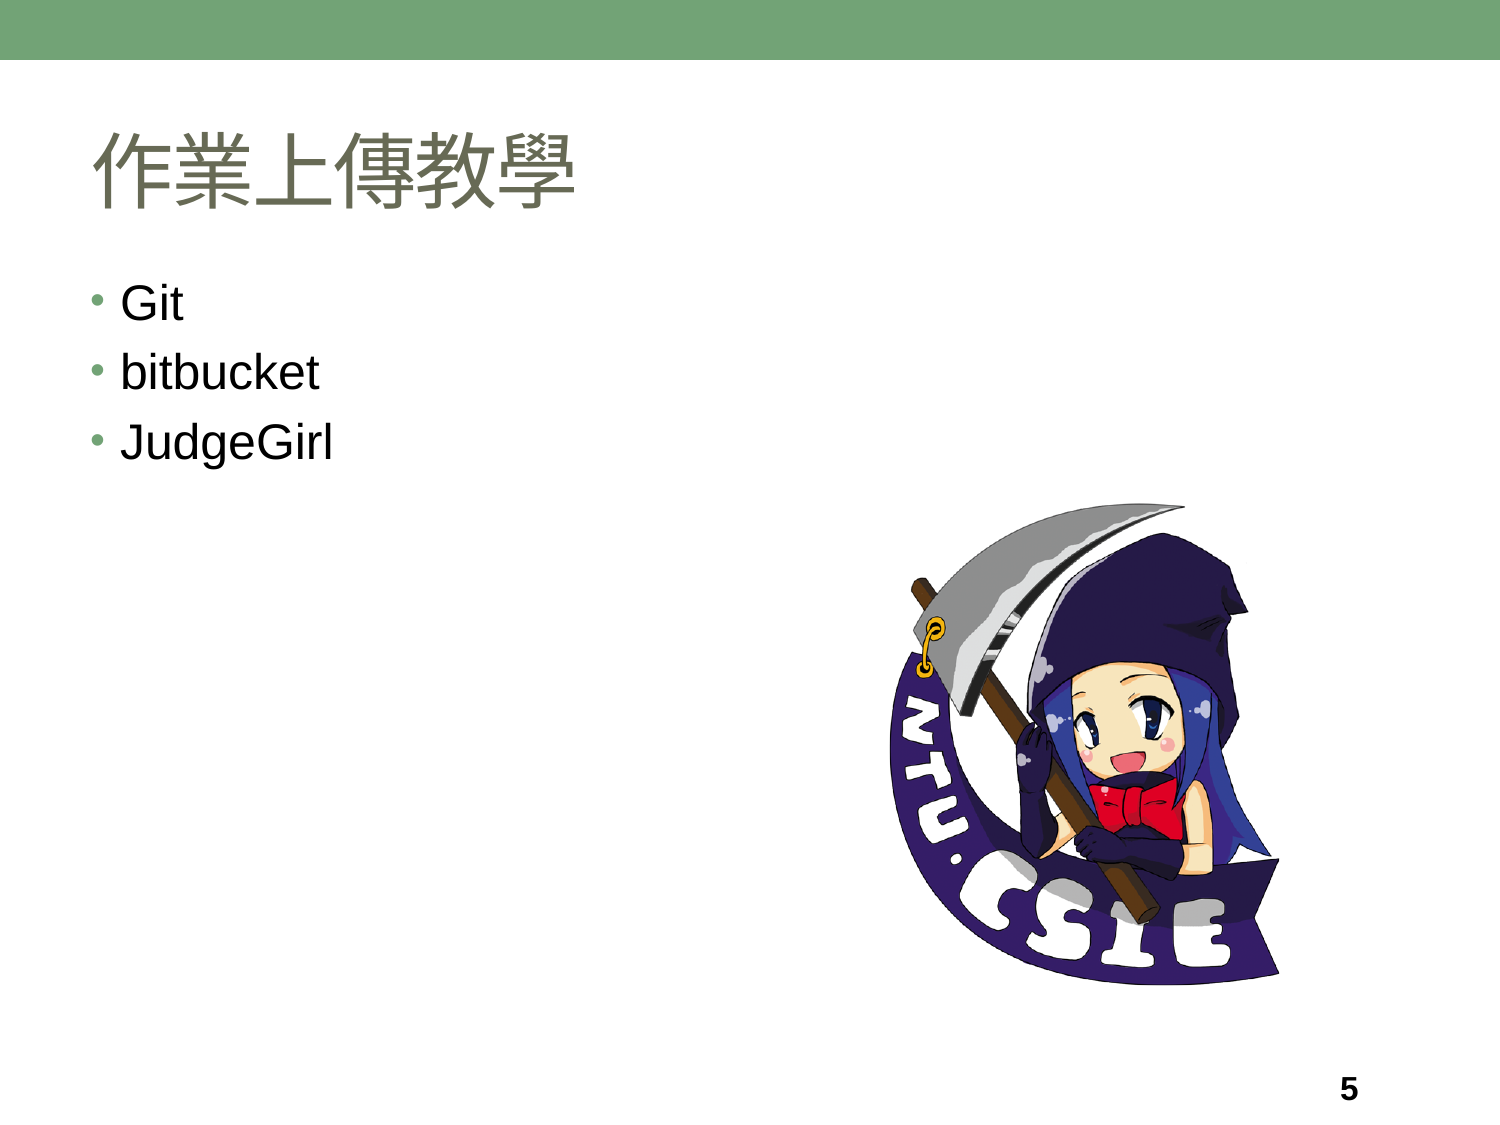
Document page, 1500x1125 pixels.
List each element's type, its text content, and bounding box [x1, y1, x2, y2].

list Git bitbucket JudgeGirl [75, 262, 1425, 1063]
slide_number 5 [1325, 1059, 1500, 1114]
title 作業上傳教學 [75, 87, 1425, 250]
picture [787, 487, 1388, 998]
